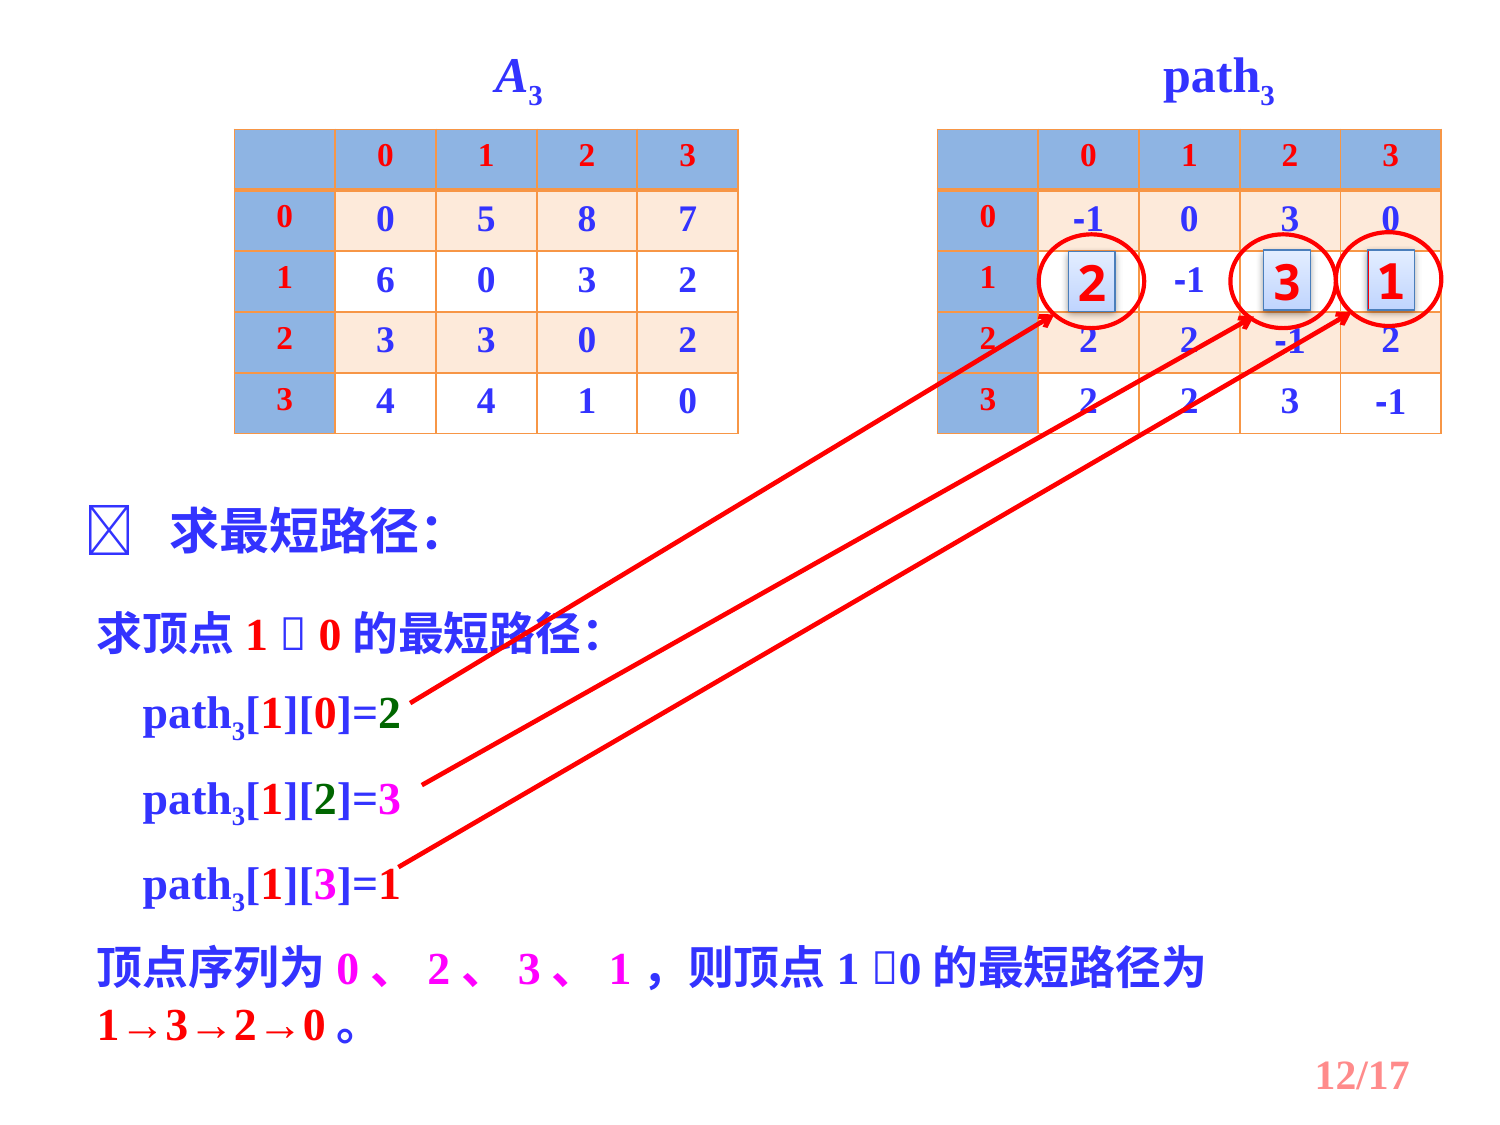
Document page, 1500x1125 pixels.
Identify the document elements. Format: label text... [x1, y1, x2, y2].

text_box path3 [1148, 35, 1313, 119]
table_cell 3 [1241, 192, 1340, 230]
table_cell 0 [336, 192, 435, 250]
text_box A3 [480, 35, 586, 119]
table_header 3 [1341, 130, 1440, 188]
table_cell 1 [235, 252, 334, 311]
table_header 2 [538, 130, 636, 188]
table_header [938, 130, 1037, 188]
table_cell 0 [1341, 192, 1440, 231]
table_header [235, 130, 334, 188]
table_cell 6 [336, 252, 393, 311]
table_header 1 [437, 130, 536, 188]
table_cell 3 [336, 313, 393, 372]
table_cell 2 [235, 313, 334, 372]
slide_number 12/17 [1074, 1042, 1425, 1103]
table_cell 5 [437, 192, 536, 230]
table_cell 3 [235, 374, 334, 433]
text_box  求最短路径： [70, 492, 393, 567]
table_cell 0 [235, 192, 334, 250]
table_cell -1 [1039, 192, 1138, 230]
table_header 3 [638, 130, 737, 188]
table_header 0 [336, 130, 435, 188]
table_header 1 [1140, 130, 1239, 188]
table_cell 0 [1140, 192, 1239, 230]
table_cell 0 [938, 192, 1037, 230]
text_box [398, 231, 1442, 868]
table_cell 8 [538, 192, 636, 230]
table_cell 4 [336, 374, 393, 433]
table_header 2 [1241, 130, 1340, 188]
table_header 0 [1039, 130, 1138, 188]
text_box 求顶点1  0的最短路径： path3[1][0]=2 path3[1][2]=3 path3[1][3]=1 顶点序列为0、2、3、1，则顶点1 0的最短路径为1→3→2→0。 [81, 597, 1418, 1057]
table_cell 7 [638, 192, 737, 230]
